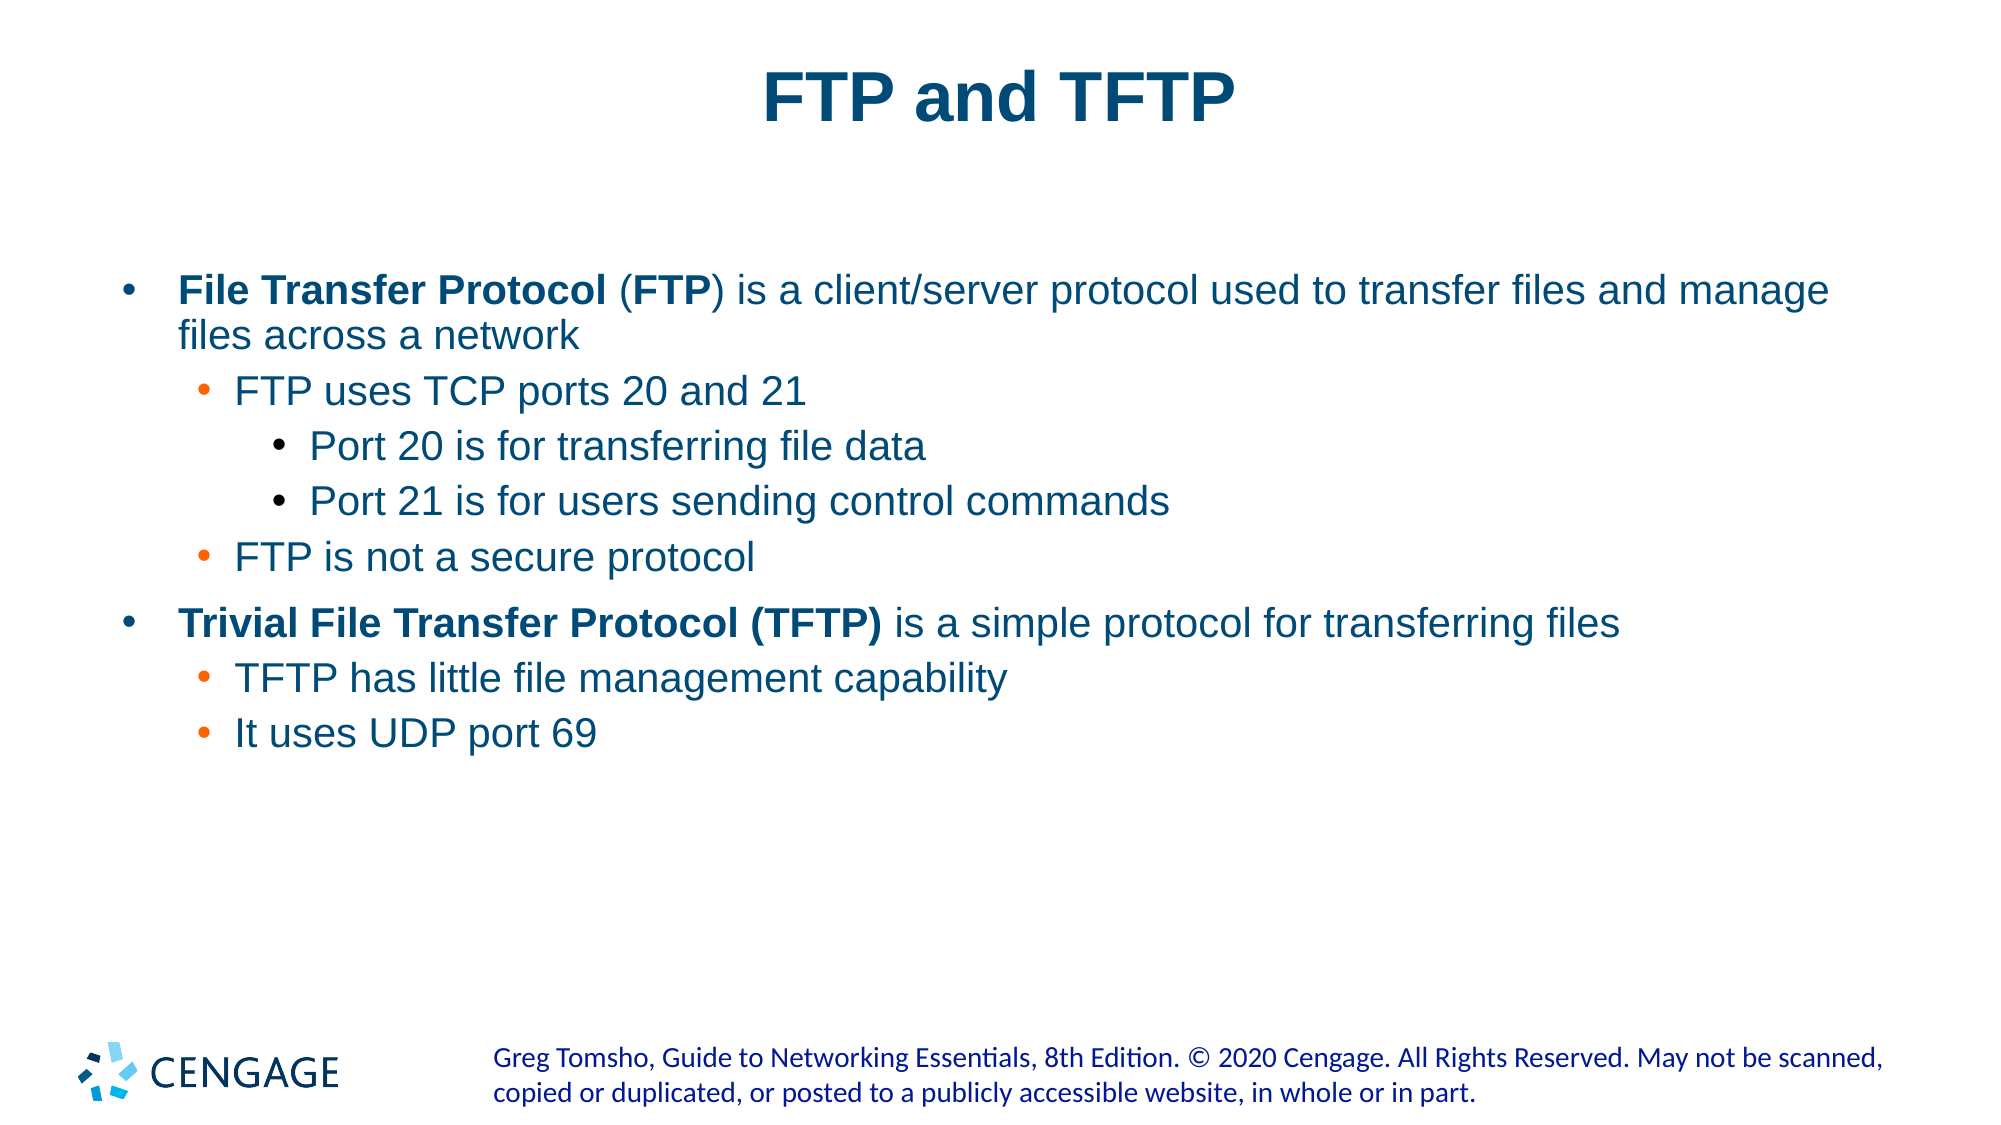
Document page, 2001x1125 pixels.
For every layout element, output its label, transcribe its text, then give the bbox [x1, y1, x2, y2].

title FTP and TFTP [137, 59, 1863, 171]
picture [78, 1042, 338, 1101]
list File Transfer Protocol (FTP) is a client/server protocol used to transfer files and manage files across a network FTP uses TCP ports 20 and 21 Port 20 is for transferring file data Port 21 is for users sending control commands FTP is not a secure protocol Trivial File Transfer Protocol (TFTP) is a simple protocol for transferring files TFTP has little file management capability It uses UDP port 69 [121, 268, 1880, 990]
